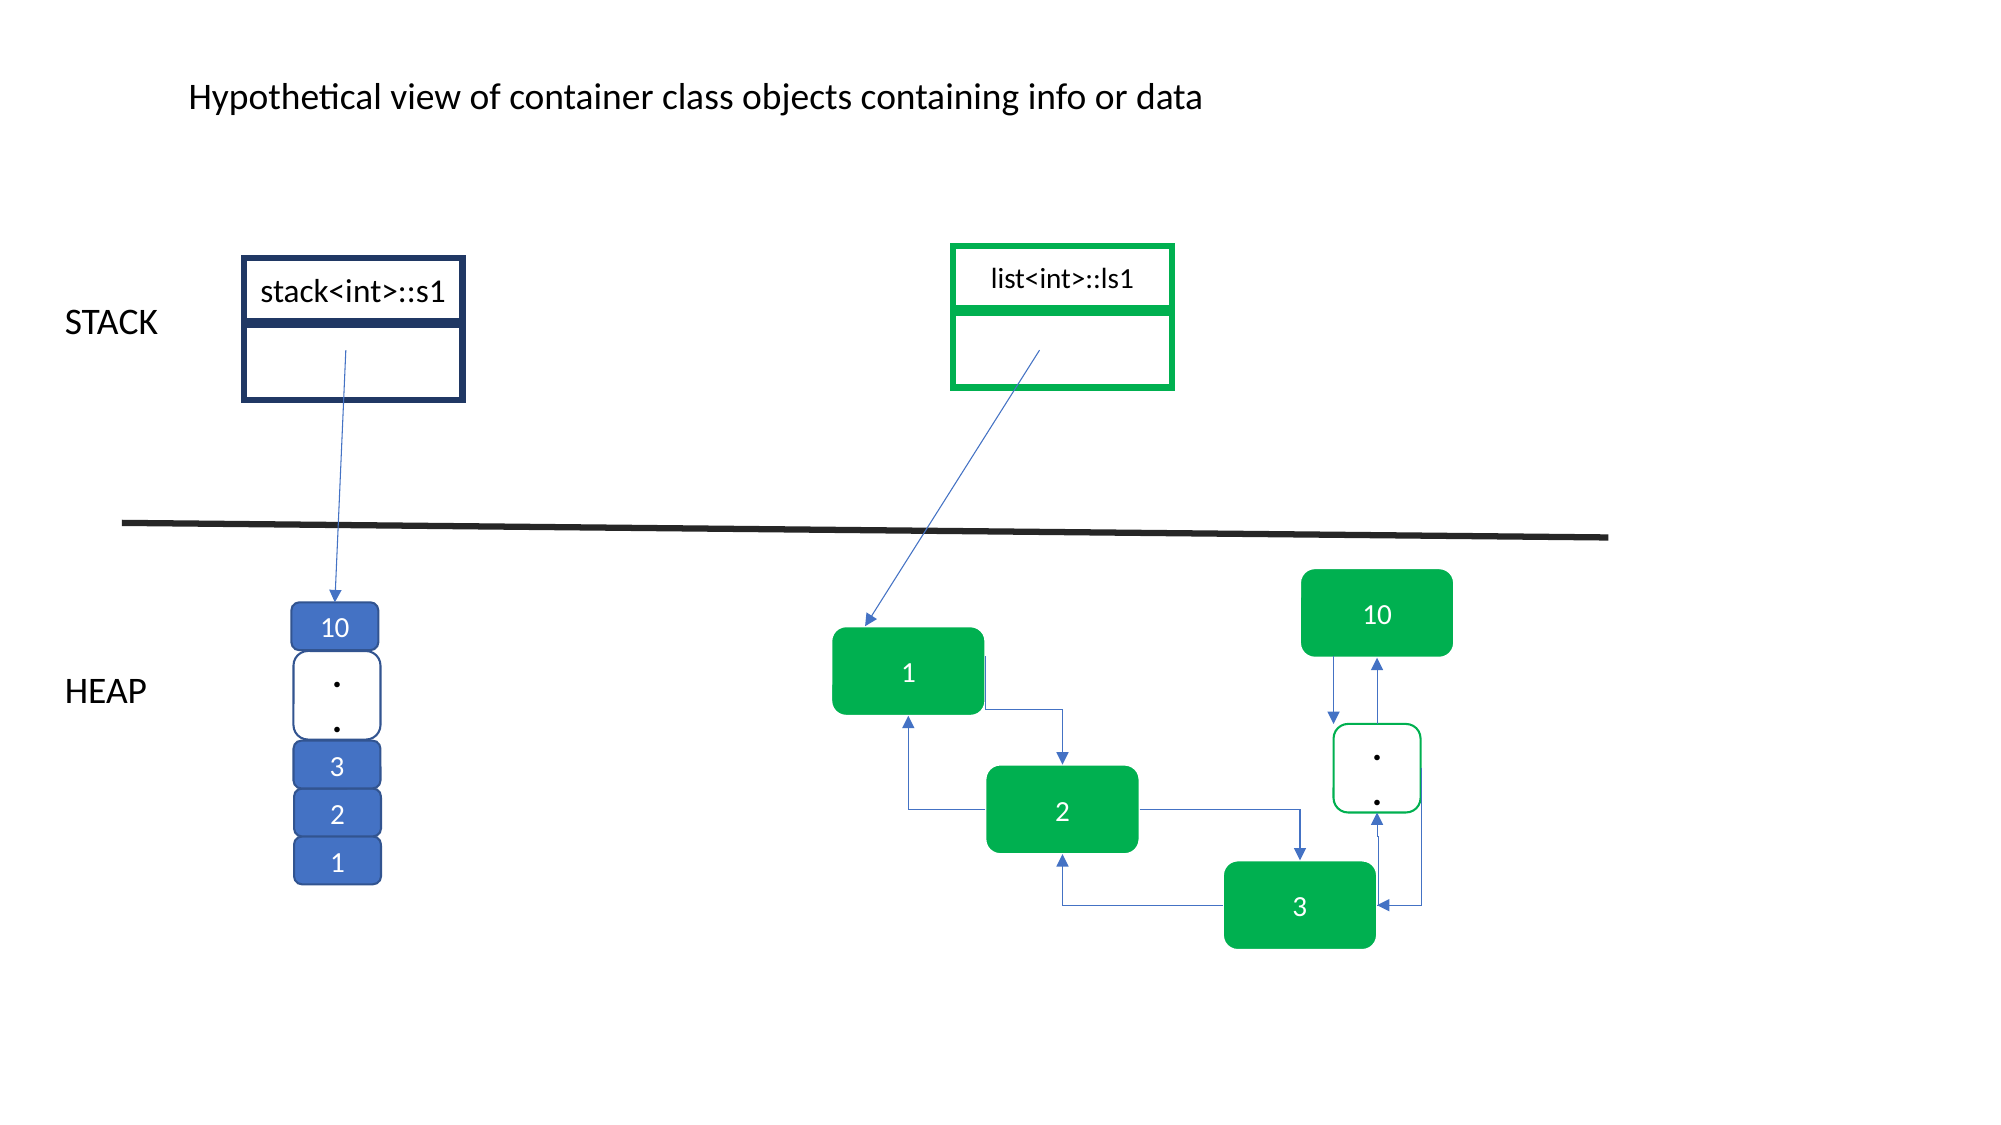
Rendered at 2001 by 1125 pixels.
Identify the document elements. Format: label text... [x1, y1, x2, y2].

text_box stack<int>::s1 [243, 257, 463, 322]
text_box STACK [50, 289, 261, 350]
text_box Hypothetical view of container class objects containing info or data [50, 64, 1343, 125]
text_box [1139, 809, 1300, 861]
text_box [346, 522, 865, 538]
text_box 3 [1221, 859, 1379, 952]
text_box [1062, 854, 1223, 906]
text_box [865, 350, 1040, 627]
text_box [121, 522, 334, 538]
text_box 2 [984, 763, 1141, 856]
text_box 3 [292, 739, 382, 790]
text_box . . [1332, 722, 1422, 814]
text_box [334, 350, 346, 603]
text_box [243, 324, 463, 401]
text_box 10 [1298, 567, 1456, 659]
text_box 1 [830, 625, 987, 717]
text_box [969, 671, 1079, 749]
text_box [952, 312, 1173, 389]
text_box list<int>::ls1 [952, 245, 1173, 309]
text_box 2 [293, 789, 383, 838]
text_box . . [292, 649, 382, 741]
text_box HEAP [49, 658, 194, 718]
text_box 1 [293, 837, 383, 886]
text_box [1040, 522, 1609, 538]
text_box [908, 715, 986, 810]
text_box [1377, 768, 1421, 906]
text_box 10 [290, 601, 380, 652]
